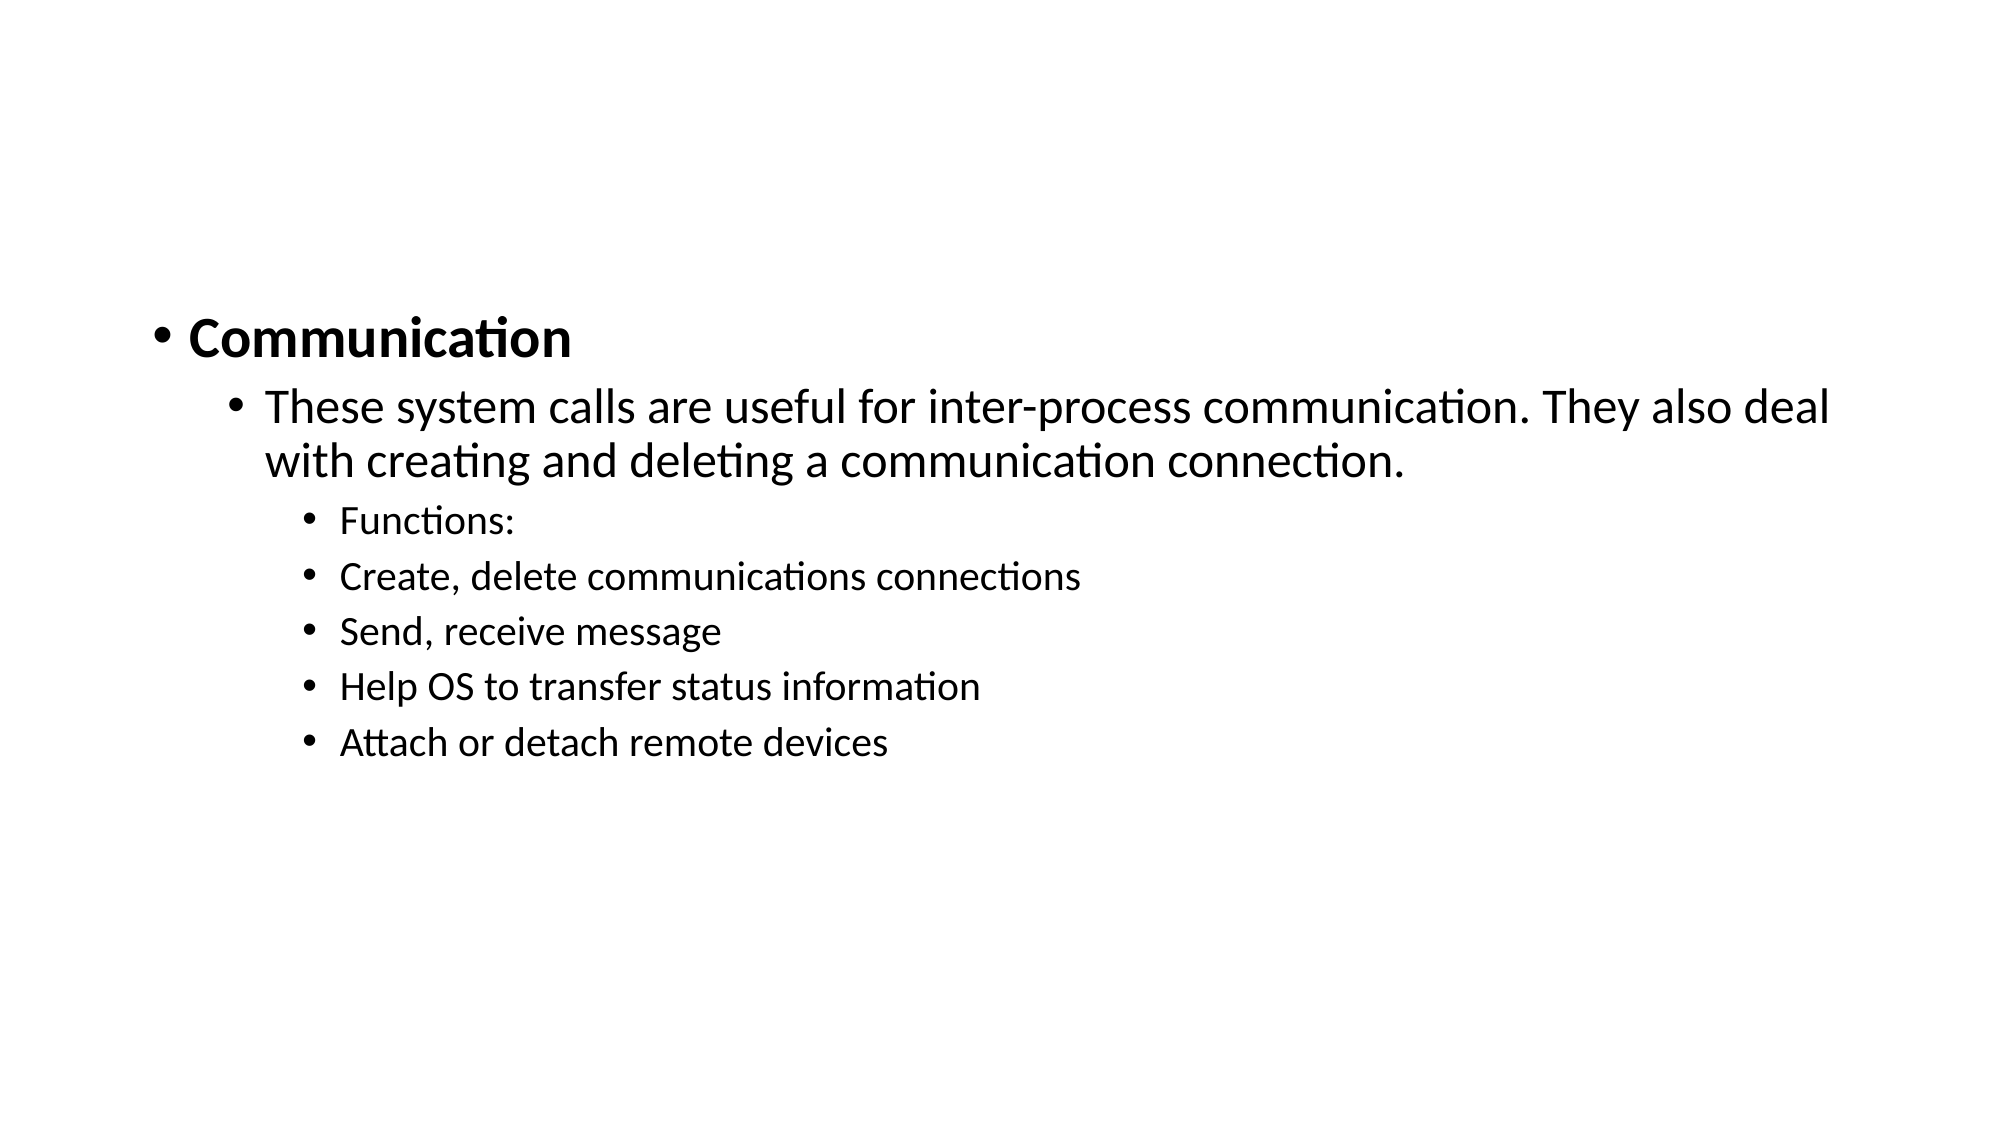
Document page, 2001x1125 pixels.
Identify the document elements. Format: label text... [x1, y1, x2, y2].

list Communication These system calls are useful for inter-process communication. They also deal with creating and deleting a communication connection. Functions: Create, delete communications connections Send, receive message Help OS to transfer status information Attach or detach remote devices [137, 299, 1863, 1014]
